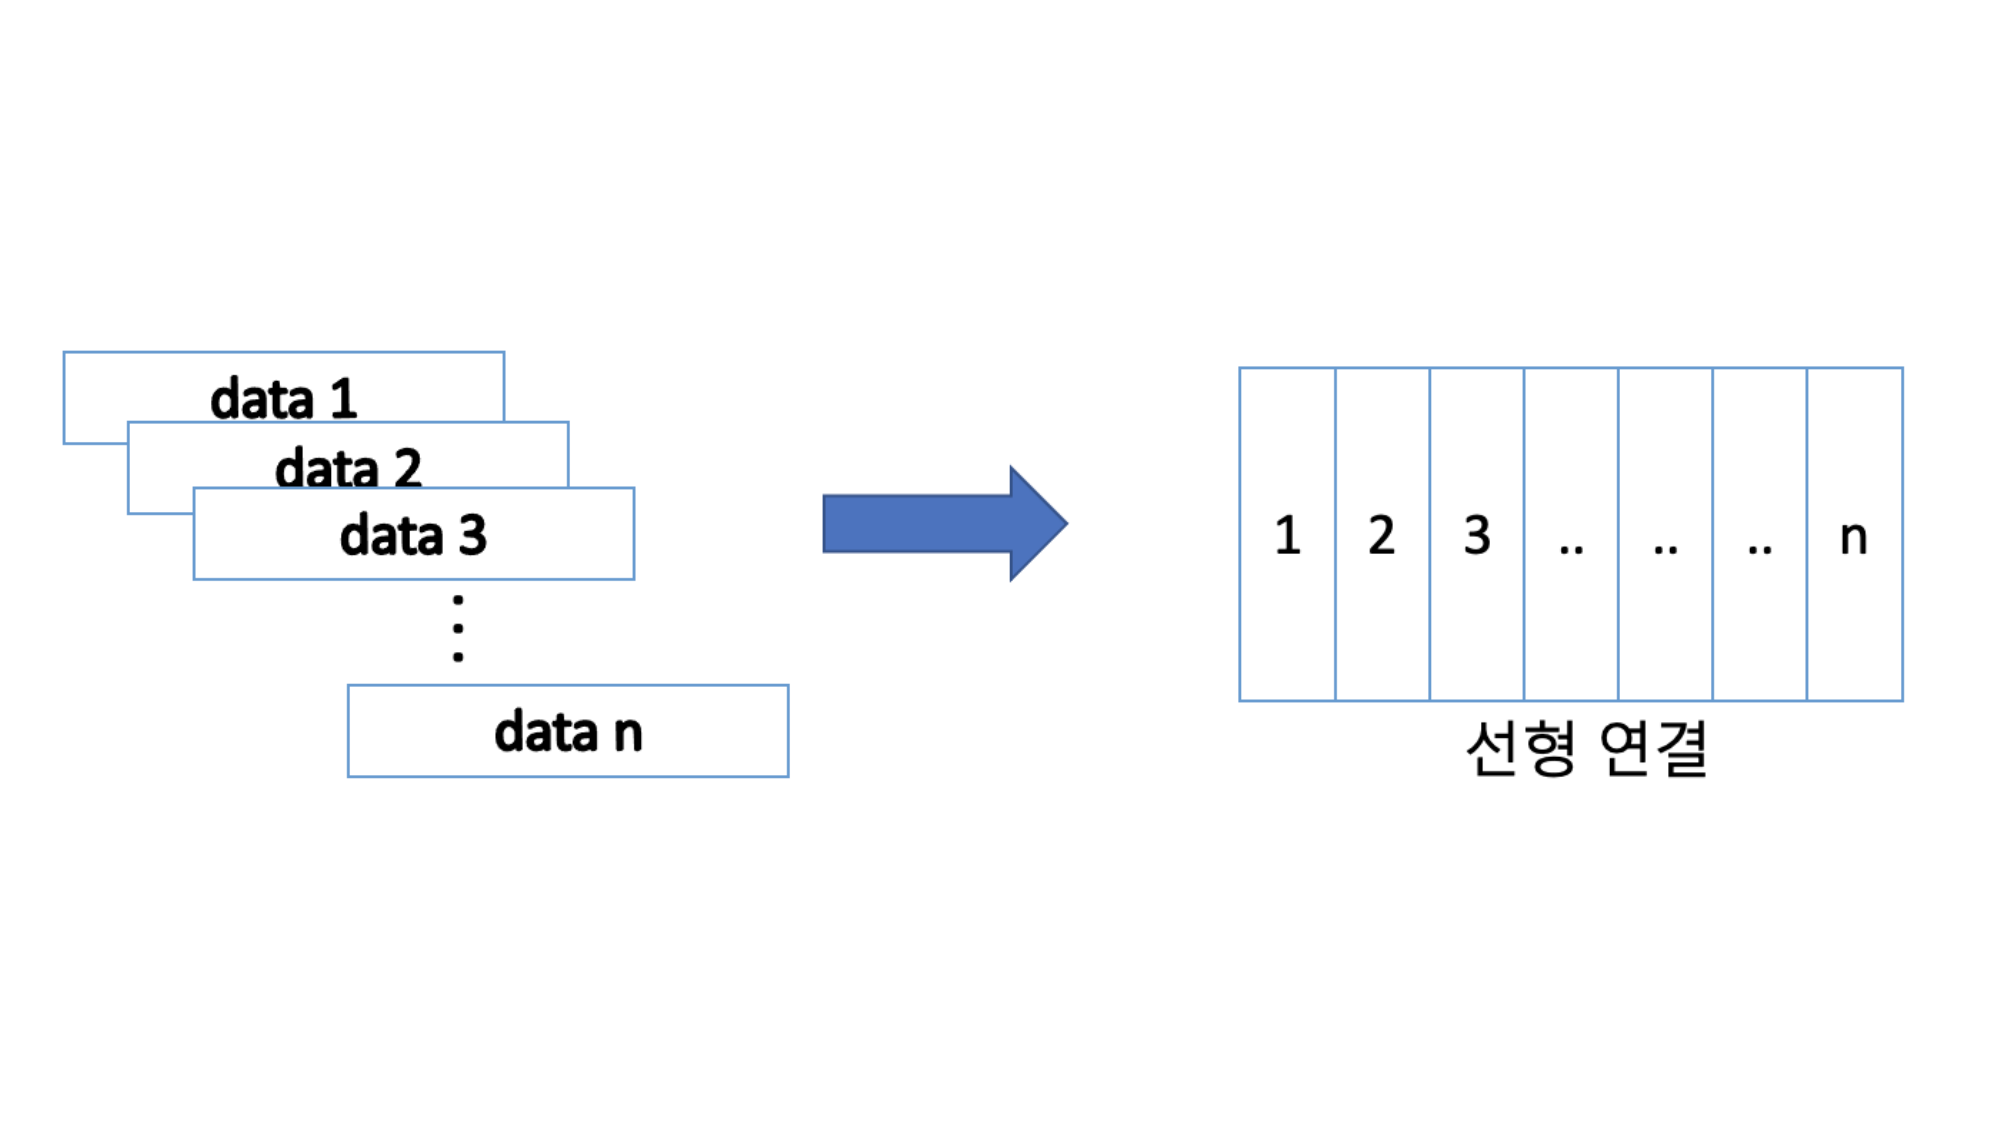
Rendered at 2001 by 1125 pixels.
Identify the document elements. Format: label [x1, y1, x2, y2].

picture [0, 278, 2000, 847]
